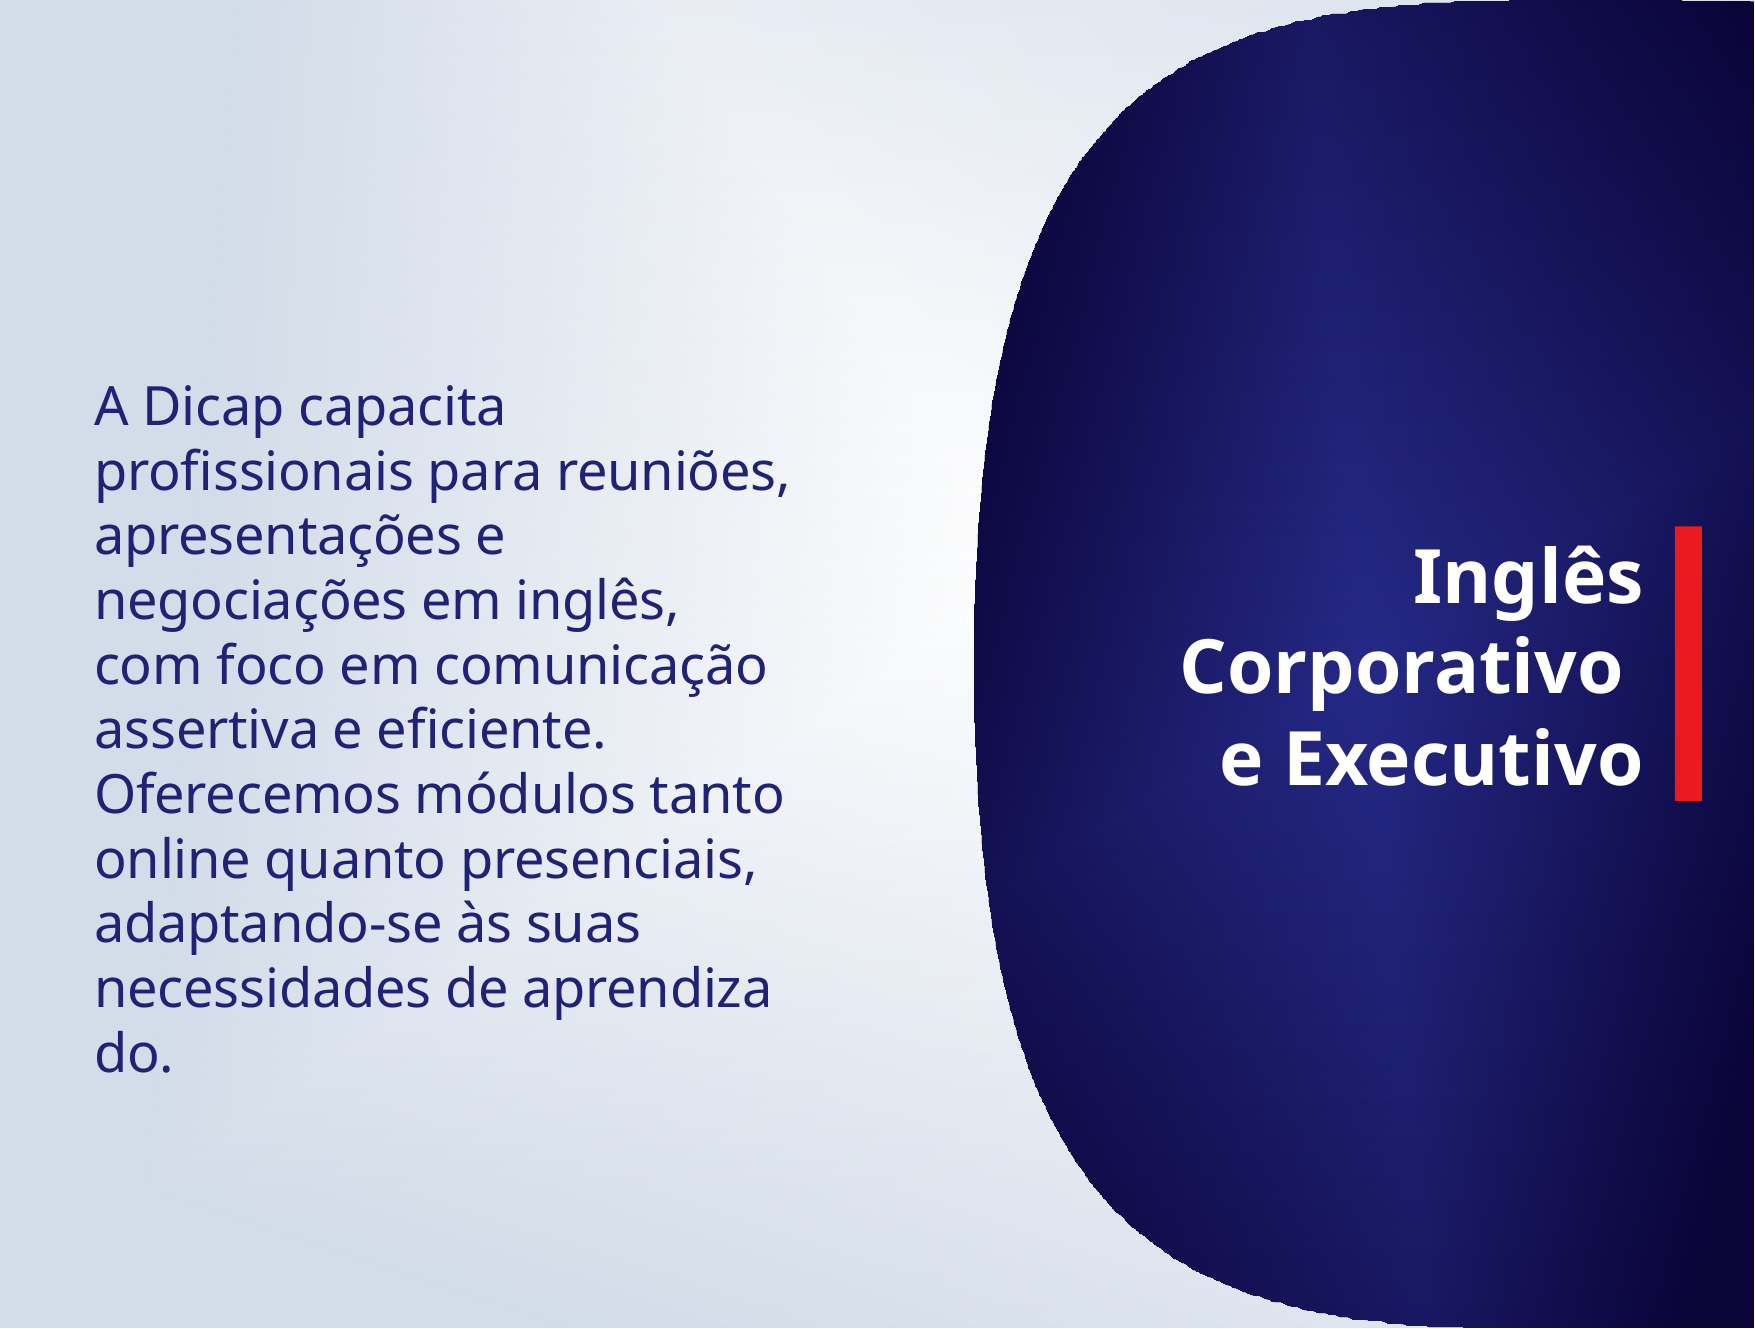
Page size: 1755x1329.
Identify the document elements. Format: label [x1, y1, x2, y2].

text_box [0, 0, 1755, 1329]
